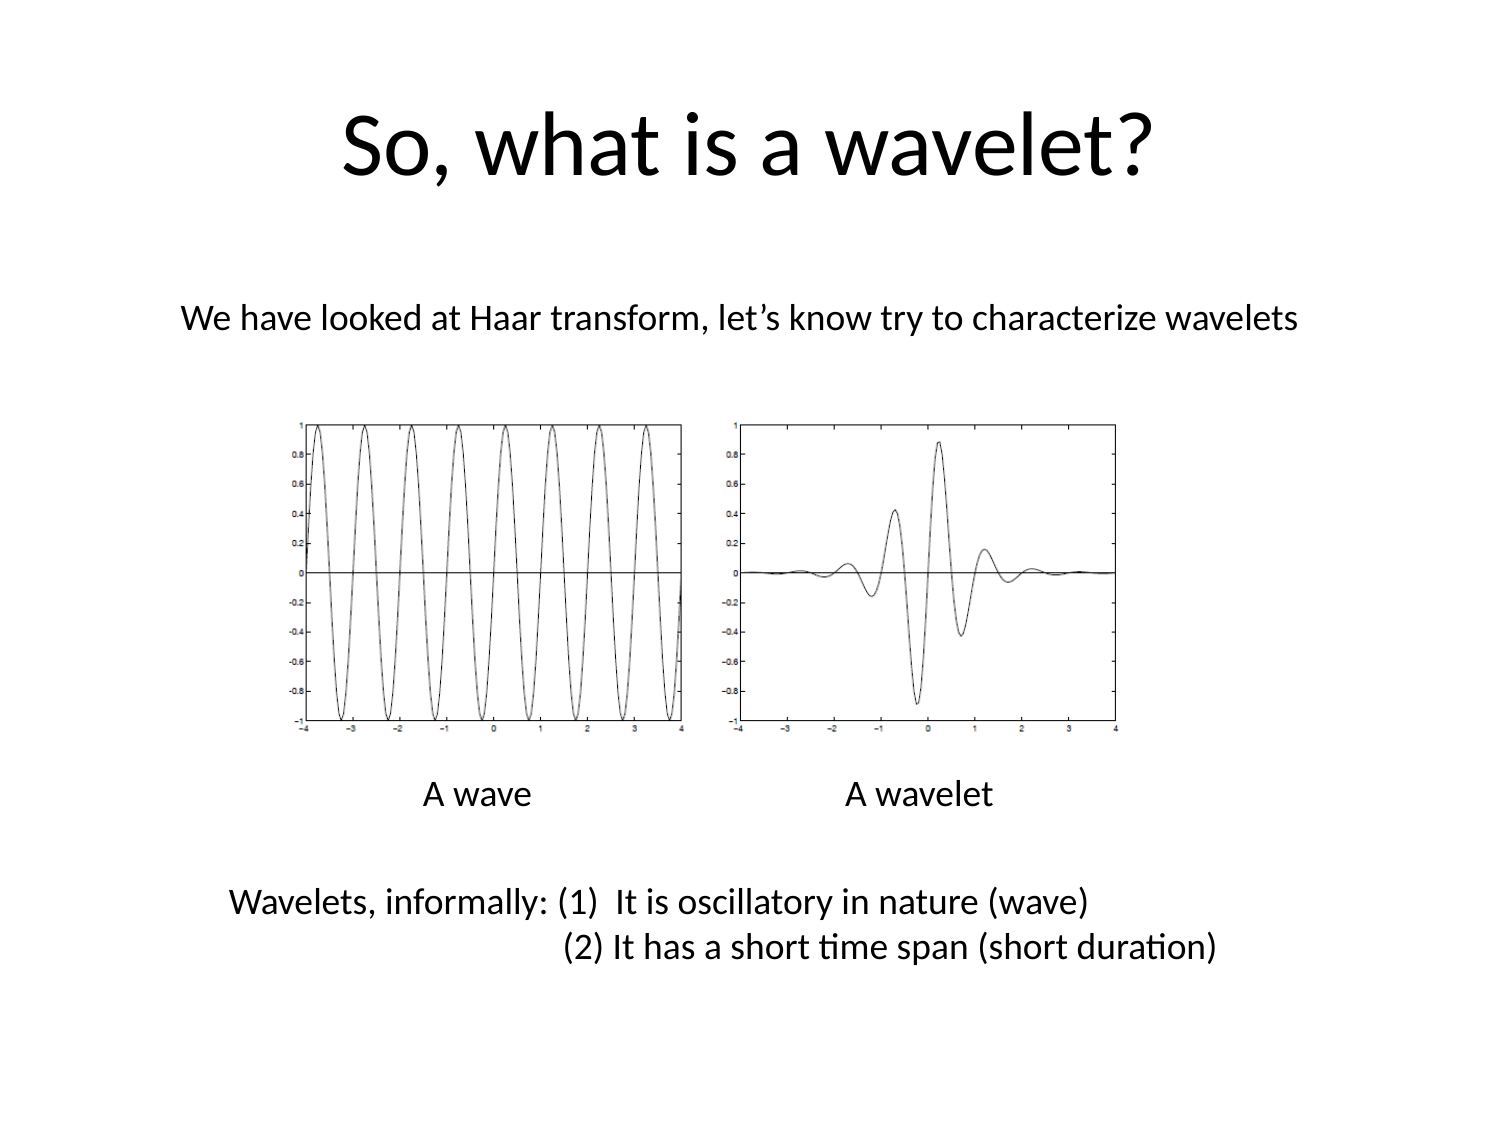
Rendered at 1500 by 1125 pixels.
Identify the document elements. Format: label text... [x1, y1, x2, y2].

title So, what is a wavelet? [75, 45, 1425, 233]
text_box A wave [408, 761, 548, 822]
picture [288, 414, 1142, 744]
text_box Wavelets, informally: (1) It is oscillatory in nature (wave) (2) It has a short time span (short duration) [214, 869, 1234, 975]
text_box A wavelet [830, 761, 1009, 822]
text_box We have looked at Haar transform, let’s know try to characterize wavelets [165, 285, 1315, 346]
